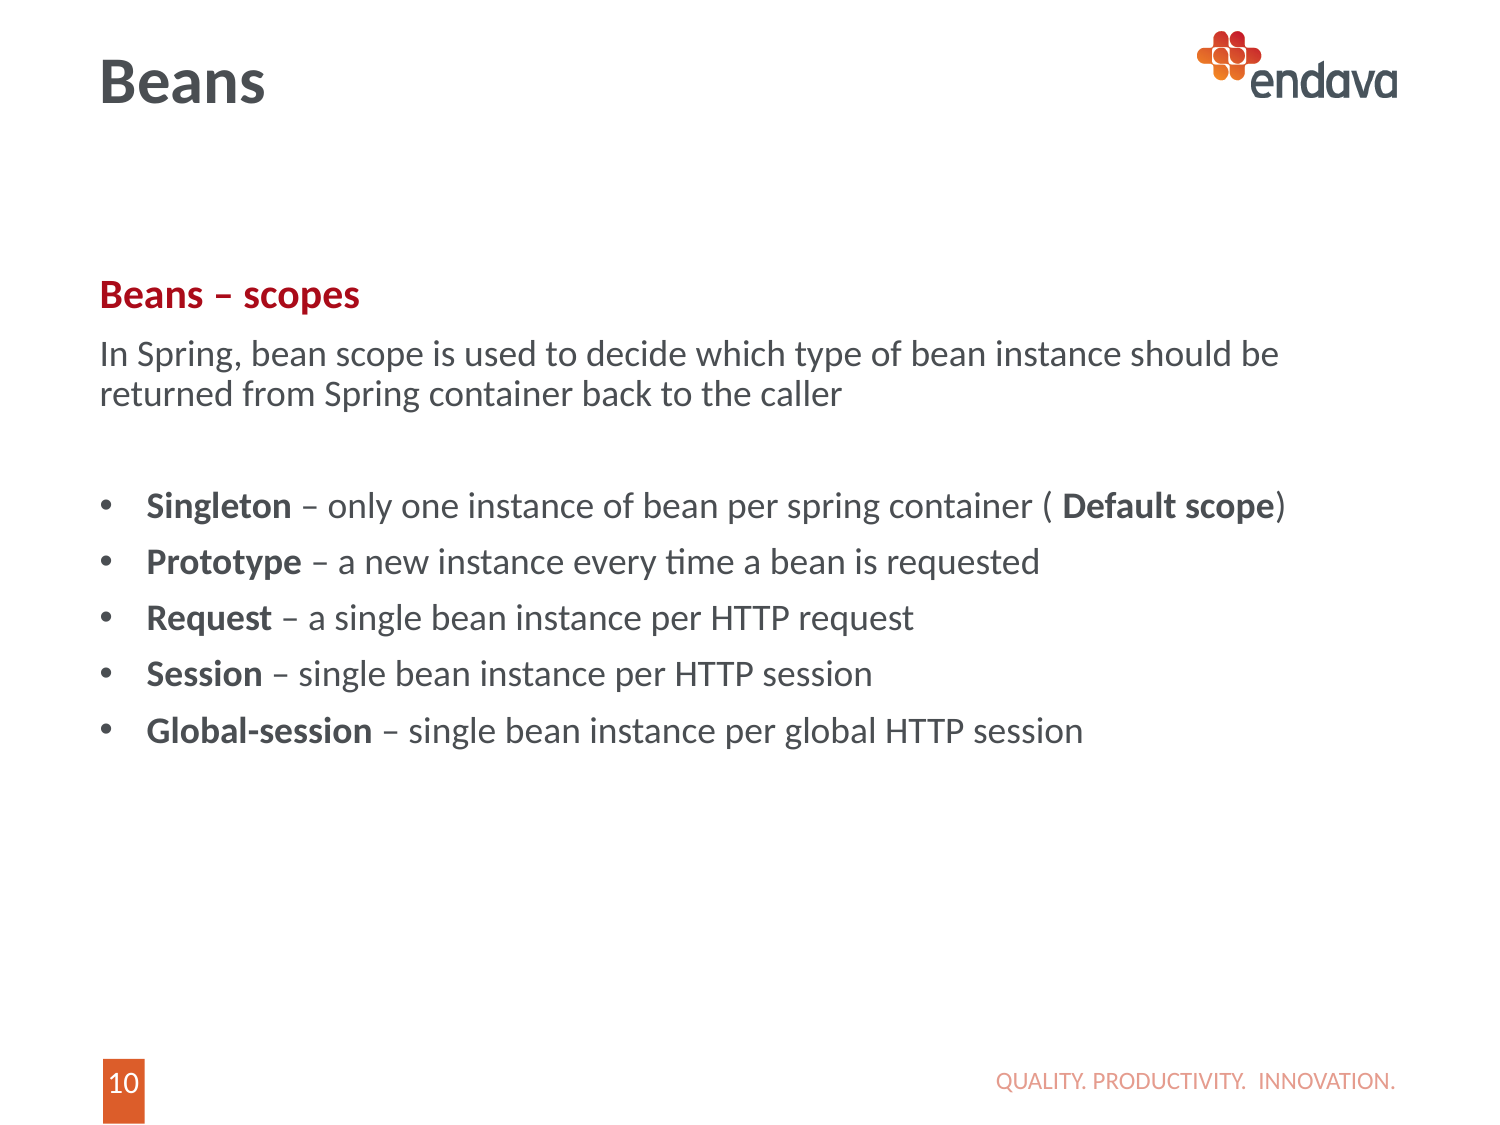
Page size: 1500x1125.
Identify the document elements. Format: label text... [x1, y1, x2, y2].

picture [1197, 31, 1397, 98]
slide_number QUALITY. PRODUCTIVITY. INNOVATION. [939, 1049, 1397, 1110]
title Beans [99, 38, 1148, 218]
list Beans – scopes In Spring, bean scope is used to decide which type of bean instance should be returned from Spring container back to the caller Singleton – only one instance of bean per spring container ( Default scope) Prototype – a new instance every time a bean is requested Request – a single bean instance per HTTP request Session – single bean instance per HTTP session Global-session – single bean instance per global HTTP session [99, 265, 1397, 987]
